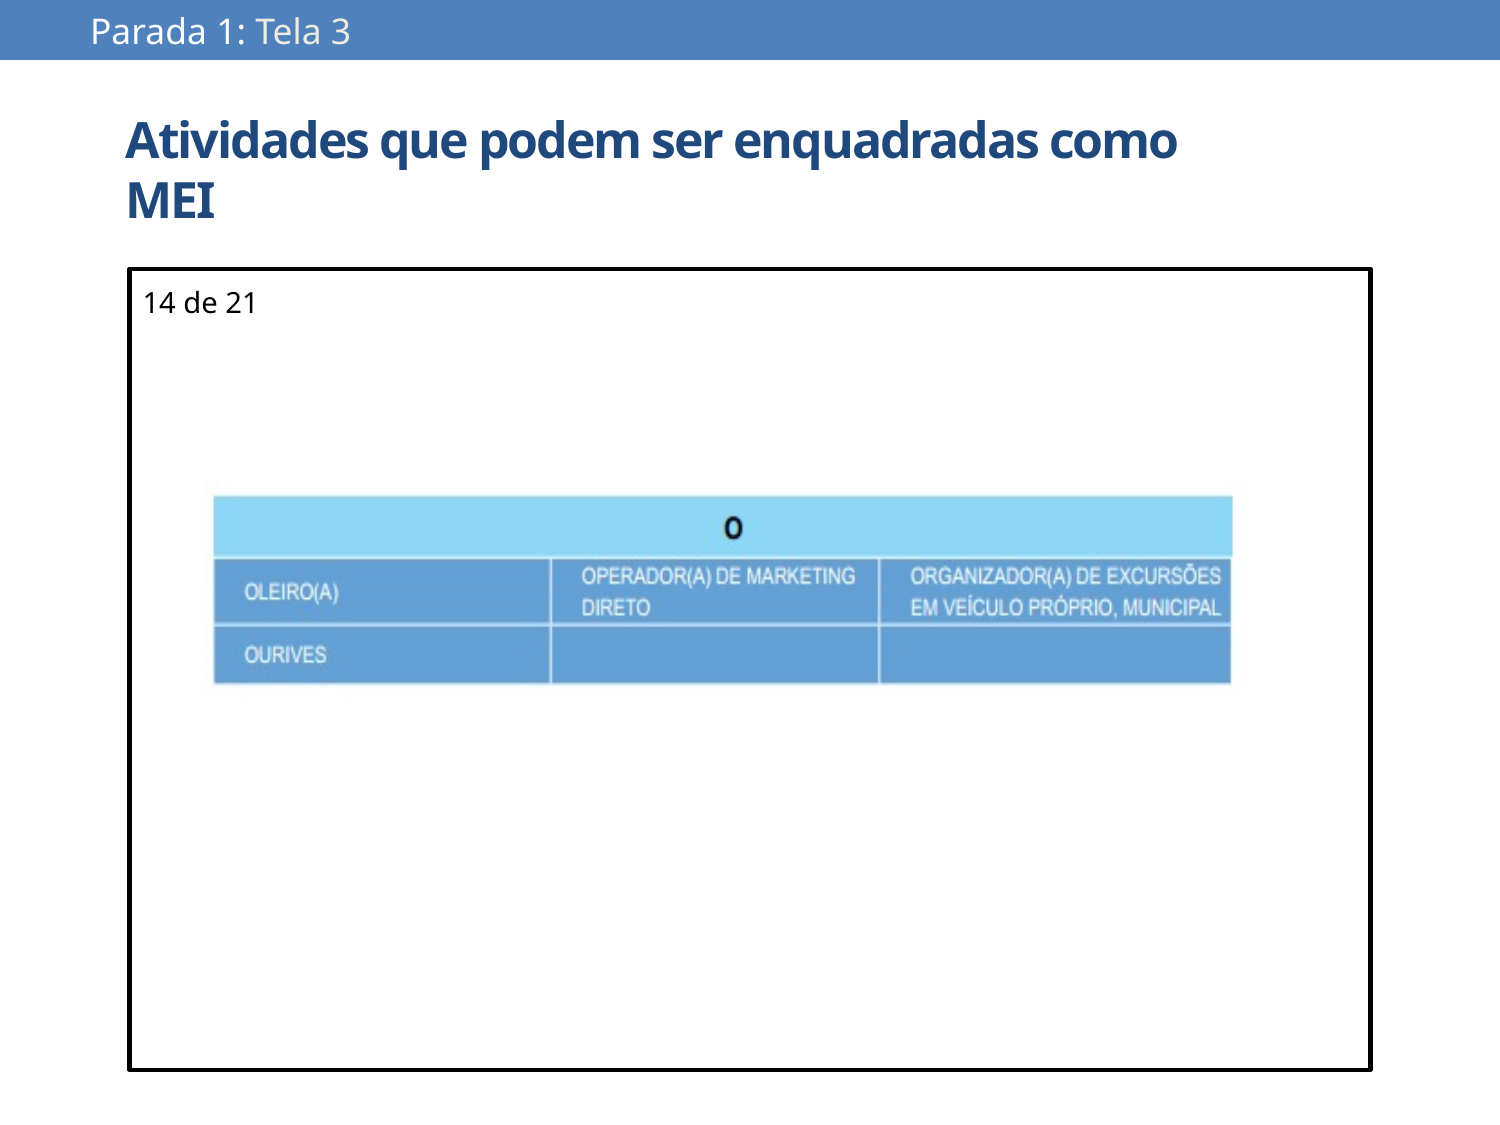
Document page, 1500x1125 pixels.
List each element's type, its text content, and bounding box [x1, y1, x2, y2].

text_box [127, 267, 1373, 1072]
title Atividades que podem ser enquadradas como MEI [110, 87, 1230, 250]
picture [176, 480, 1291, 715]
text_box Parada 1: Tela 3 [74, 1, 1425, 59]
